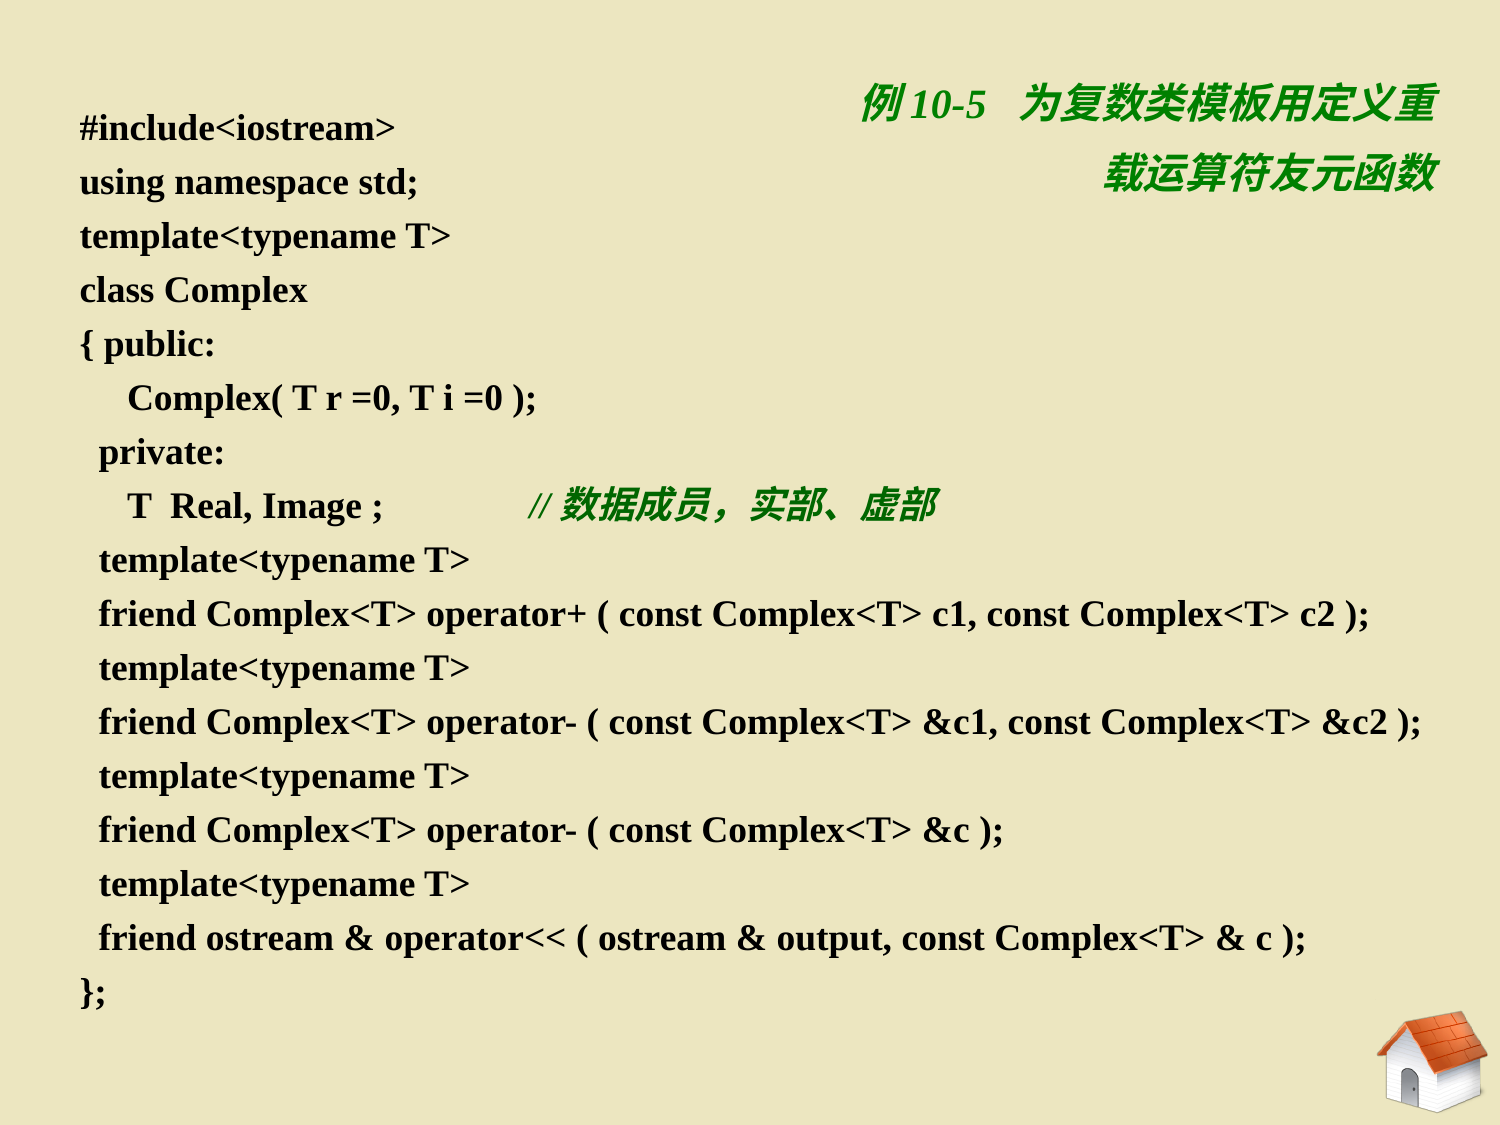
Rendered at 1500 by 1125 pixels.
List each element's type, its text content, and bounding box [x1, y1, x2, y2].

text_box 例10-5 为复数类模板用定义重载运算符友元函数 [825, 49, 1450, 205]
text_box #include<iostream> using namespace std; template<typename T> class Complex { public: Complex( T r =0, T i =0 ); private: T Real, Image ; //数据成员，实部、虚部 template<typename T> friend Complex<T> operator+ ( const Complex<T> c1, const Complex<T> c2 ); template<typename T> friend Complex<T> operator- ( const Complex<T> &c1, const Complex<T> &c2 ); template<typename T> friend Complex<T> operator- ( const Complex<T> &c ); template<typename T> friend ostream & operator<< ( ostream & output, const Complex<T> & c ); }; [64, 86, 1440, 1020]
picture [1375, 999, 1488, 1124]
